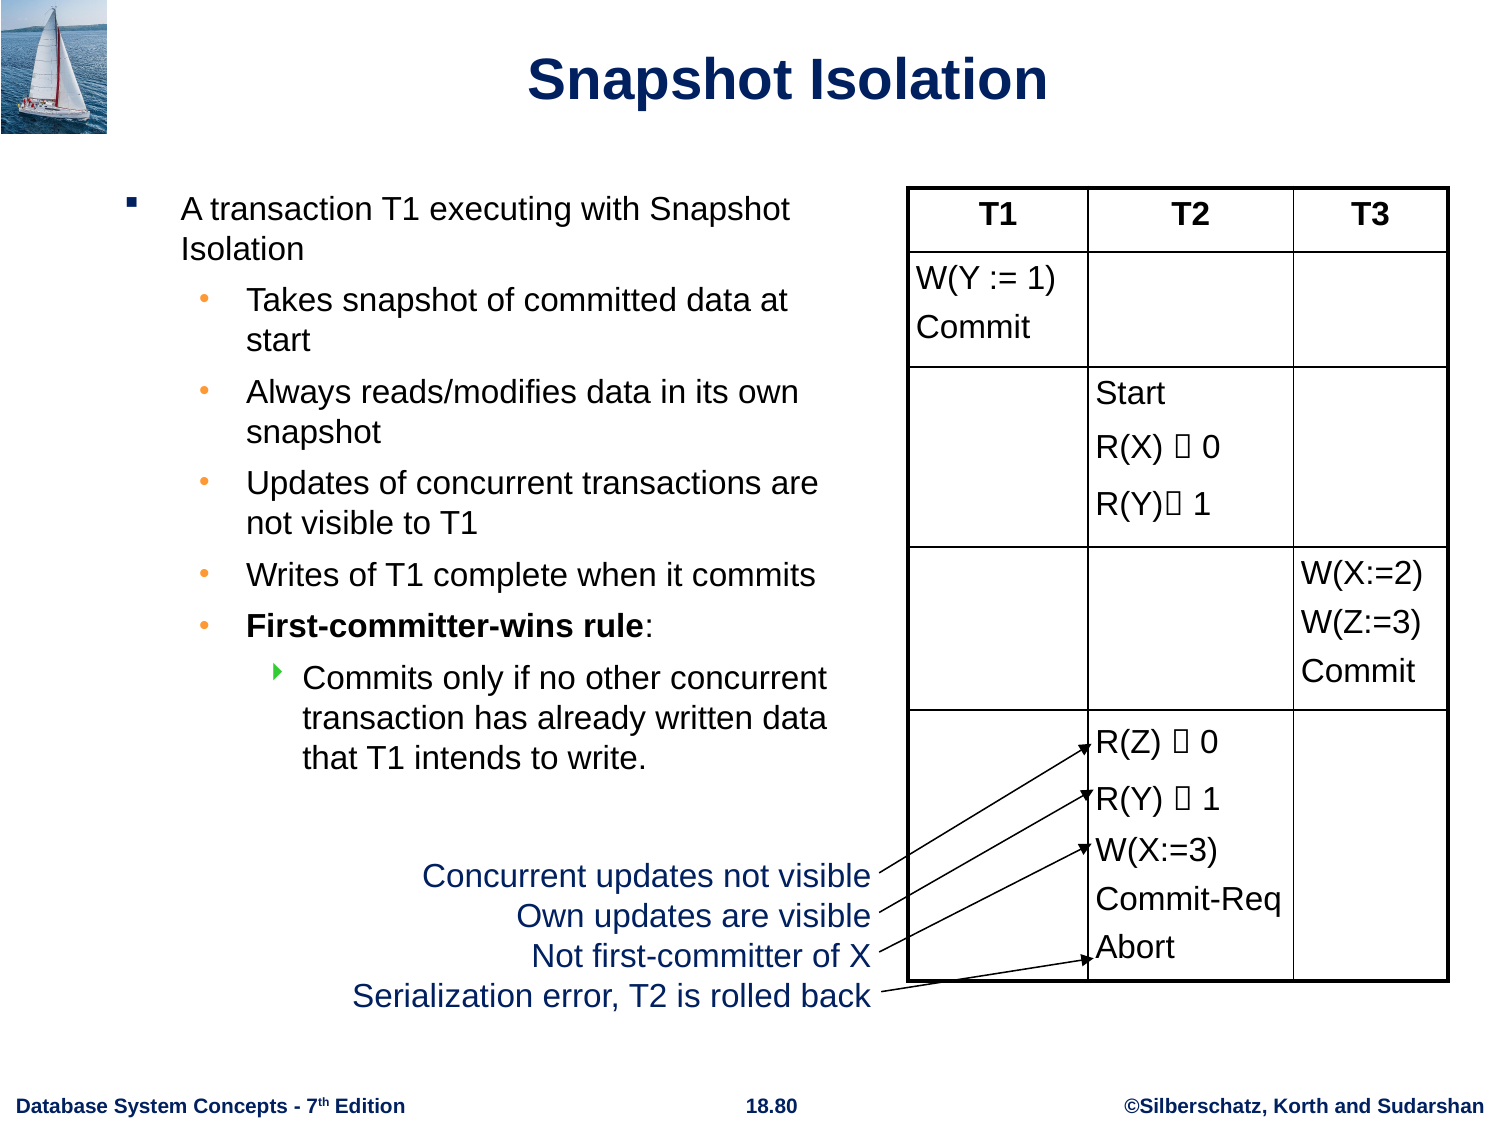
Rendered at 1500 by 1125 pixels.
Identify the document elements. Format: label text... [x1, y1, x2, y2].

text_box [879, 743, 1092, 873]
table_cell [910, 797, 1087, 935]
table_header T1 [910, 190, 1087, 251]
picture [1, 0, 107, 134]
table_cell [1294, 253, 1446, 366]
table_cell [910, 851, 1087, 979]
text_box Concurrent updates not visible Own updates are visible Not first-committer of X Serialization error, T2 is rolled back [336, 847, 887, 1022]
table_cell W(X:=2) W(Z:=3) Commit [1294, 548, 1446, 709]
title Snapshot Isolation [125, 18, 1452, 120]
table_cell [1089, 548, 1293, 709]
table_header T2 [1089, 190, 1293, 251]
table_cell [910, 368, 1087, 546]
table_cell W(Y := 1) Commit [910, 253, 1087, 366]
table_cell [910, 711, 1087, 853]
table_header T3 [1294, 190, 1446, 251]
table_cell [910, 751, 1087, 894]
text_box [879, 789, 1094, 913]
table_cell Start R(X)  0 R(Y) 1 [1089, 368, 1293, 546]
table_cell [1294, 368, 1446, 546]
table_cell [1294, 711, 1446, 979]
table_cell R(Z)  0 R(Y)  1 W(X:=3) Commit-Req Abort [1089, 711, 1293, 979]
table_cell [910, 548, 1087, 709]
text_box [881, 954, 1094, 992]
list A transaction T1 executing with Snapshot Isolation Takes snapshot of committed data at start Always reads/modifies data in its own snapshot Updates of concurrent transactions are not visible to T1 Writes of T1 complete when it commits First-committer-wins rule: Commits only if no other concurrent transaction has already written data that T1 intends to write. [109, 179, 859, 1049]
table_cell [1089, 253, 1293, 366]
text_box [879, 843, 1092, 953]
